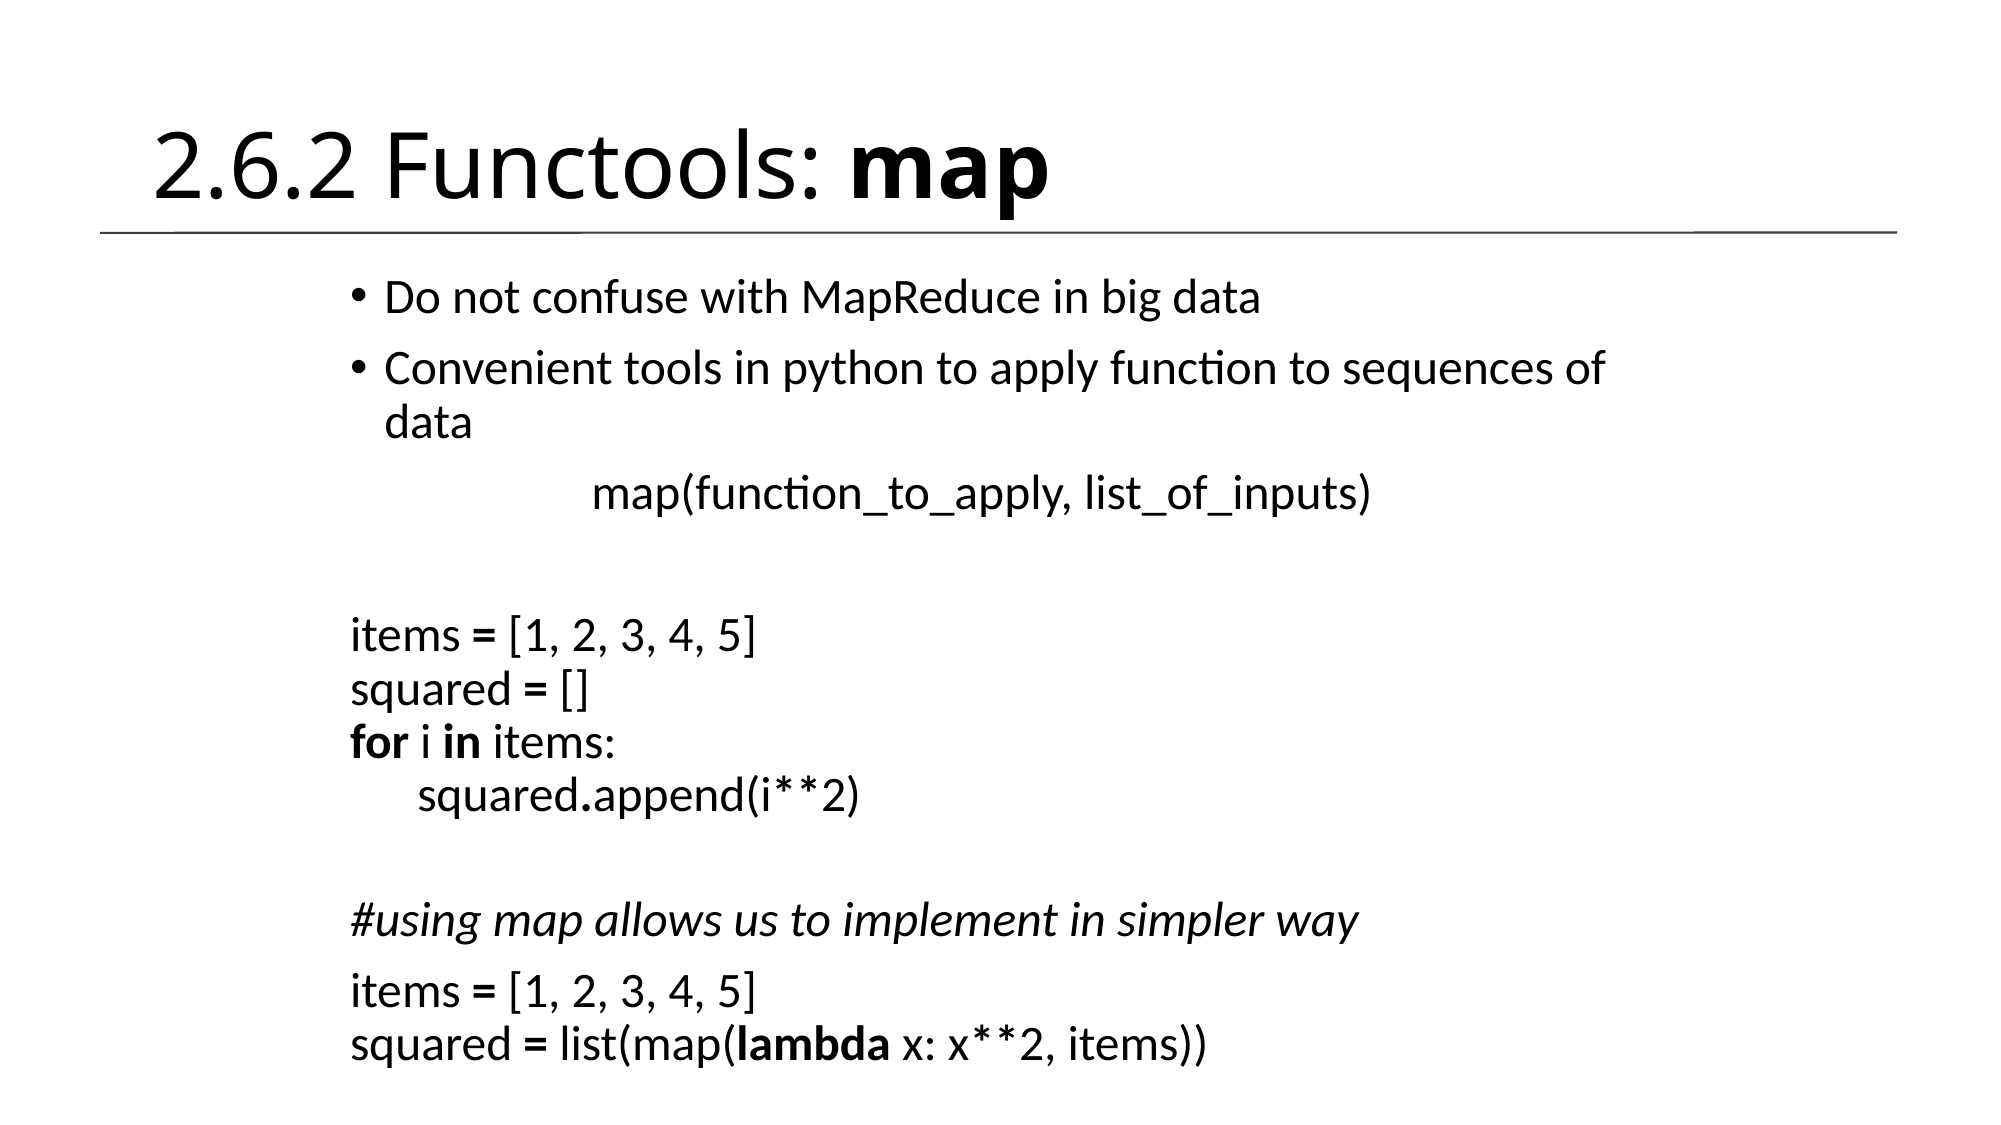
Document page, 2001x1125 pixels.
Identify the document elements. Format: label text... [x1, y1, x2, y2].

list Do not confuse with MapReduce in big data Convenient tools in python to apply function to sequences of data map(function_to_apply, list_of_inputs) items = [1, 2, 3, 4, 5] squared = [] for i in items: squared.append(i**2) #using map allows us to implement in simpler way items = [1, 2, 3, 4, 5] squared = list(map(lambda x: x**2, items)) [334, 263, 1629, 1084]
title 2.6.2 Functools: map [137, 59, 1863, 278]
